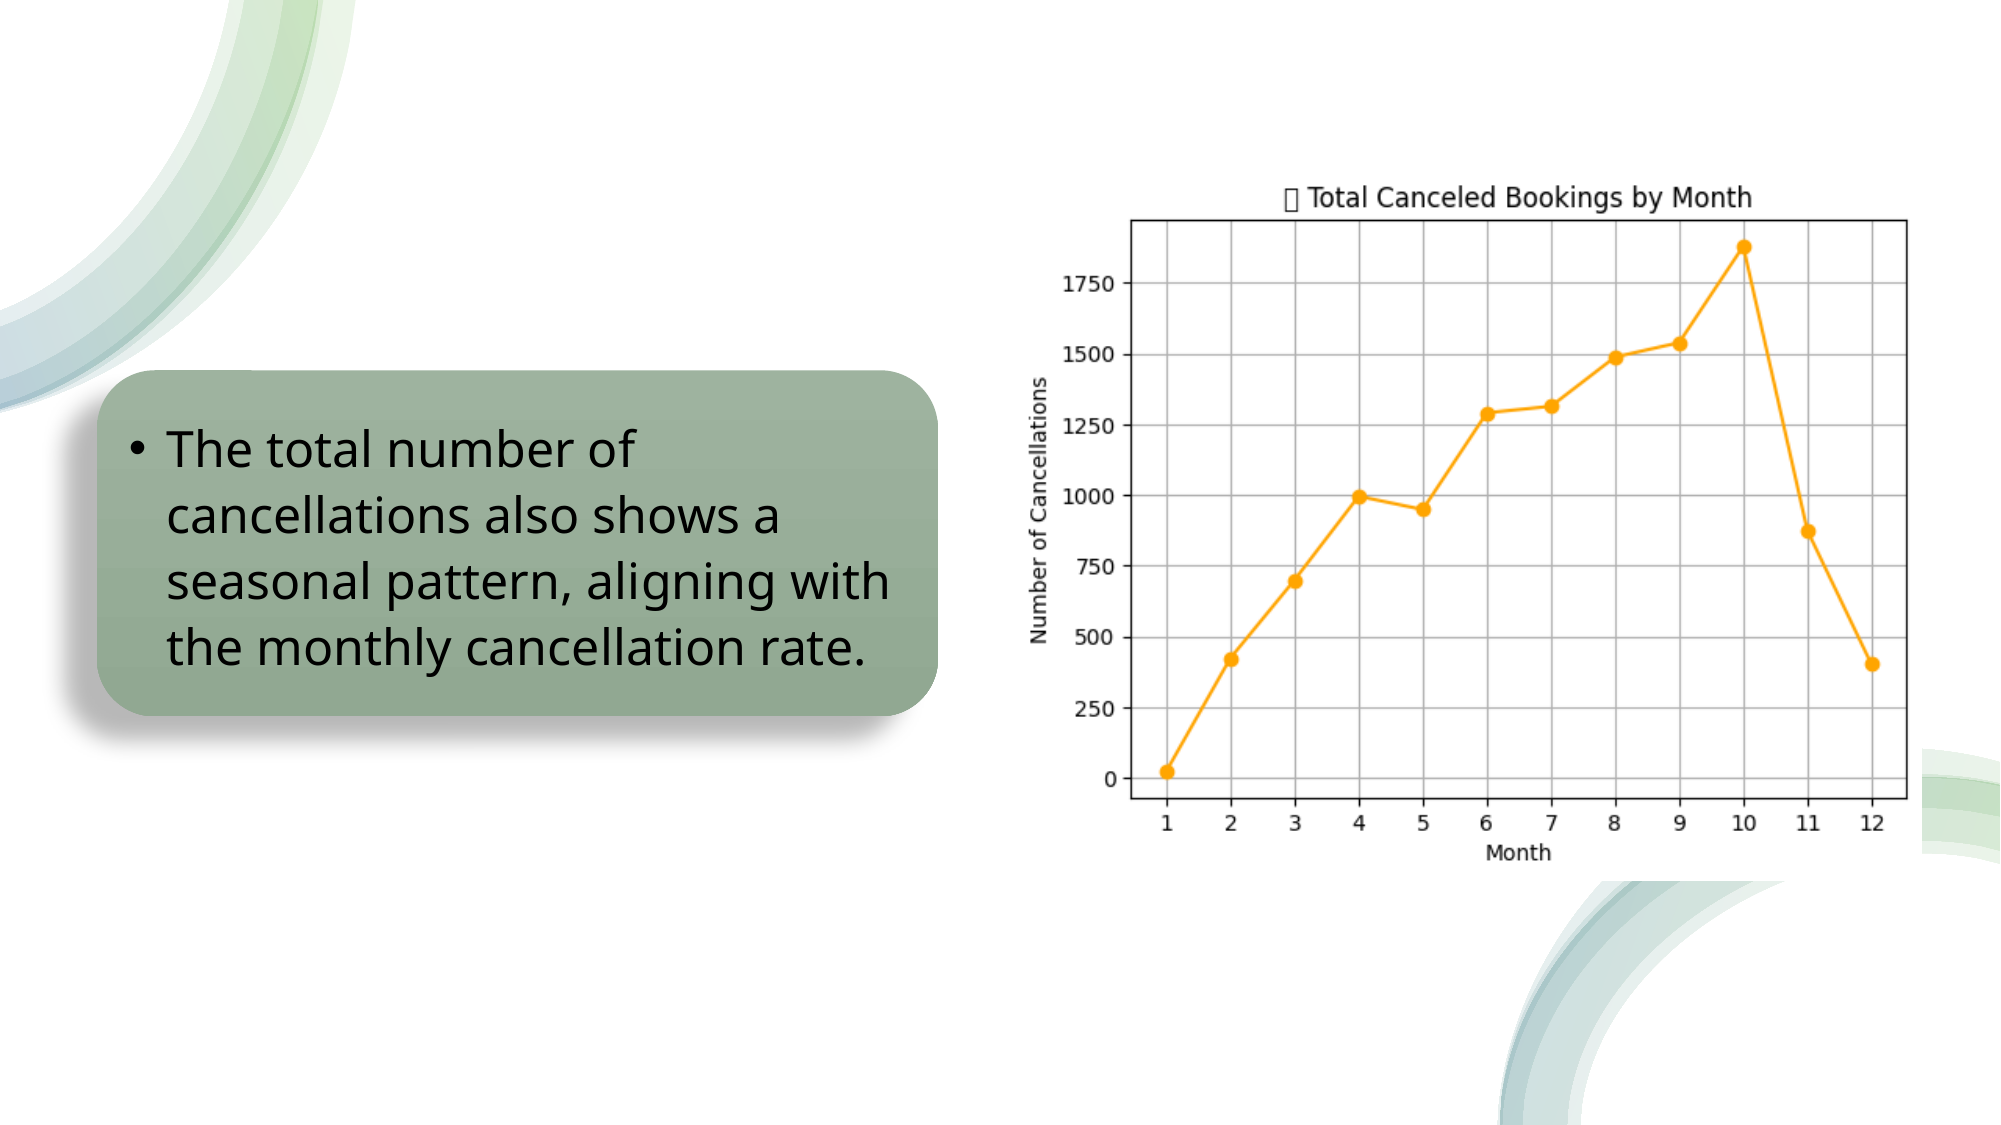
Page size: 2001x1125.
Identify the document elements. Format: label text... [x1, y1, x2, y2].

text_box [1497, 747, 2000, 1125]
text_box The total number of cancellations also shows a seasonal pattern, aligning with the monthly cancellation rate. [95, 369, 940, 718]
picture [1015, 169, 1923, 882]
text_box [0, 27, 385, 386]
text_box [0, 0, 2000, 1125]
